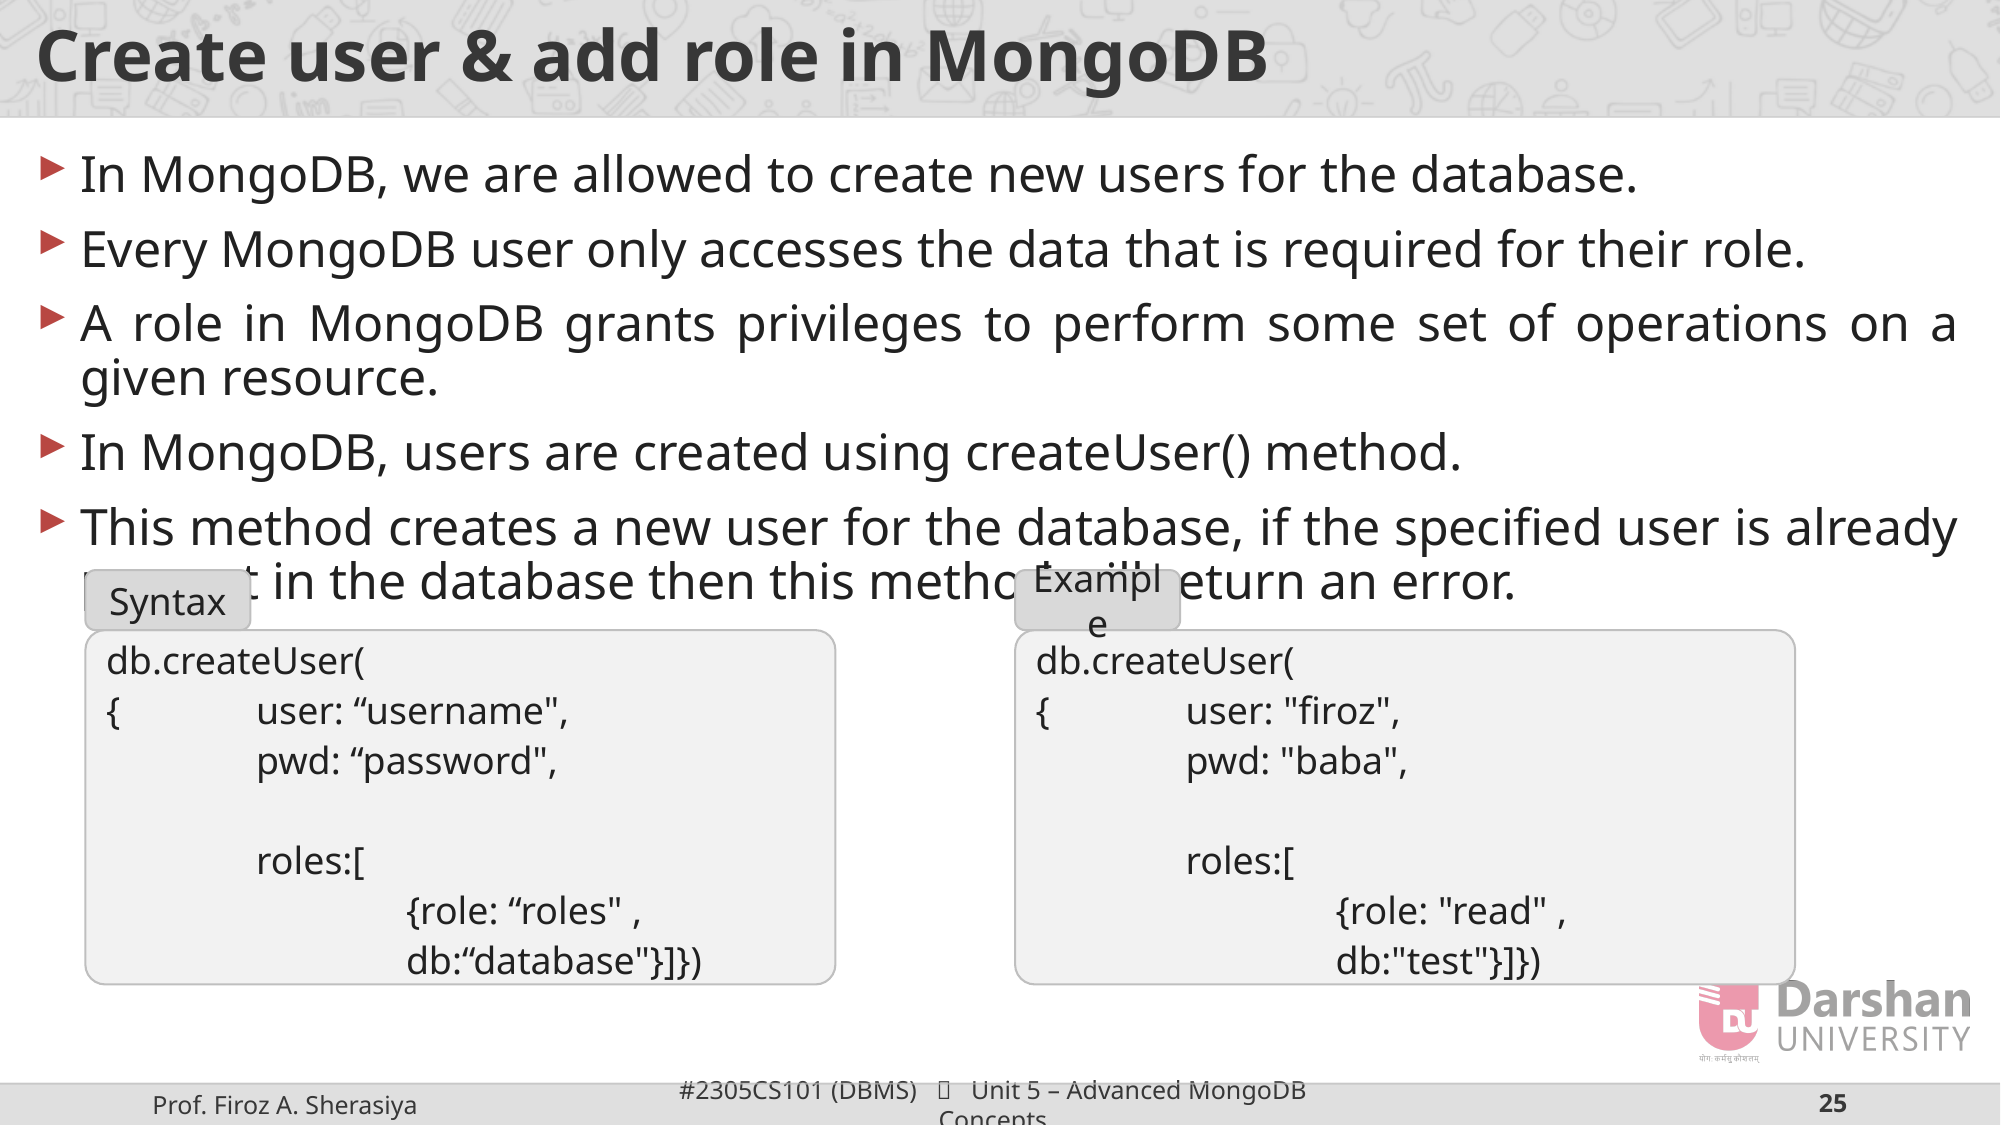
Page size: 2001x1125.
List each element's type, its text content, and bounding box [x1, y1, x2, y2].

list In MongoDB, we are allowed to create new users for the database. Every MongoDB user only accesses the data that is required for their role. A role in MongoDB grants privileges to perform some set of operations on a given resource. In MongoDB, users are created using createUser() method. This method creates a new user for the database, if the specified user is already present in the database then this method will return an error. [21, 141, 1975, 1059]
text_box db.createUser( { user: “username", pwd: “password", roles:[ {role: “roles" , db:“database"}]}) [84, 629, 837, 986]
title Create user & add role in MongoDB [0, 0, 2000, 117]
text_box db.createUser( { user: "firoz", pwd: "baba", roles:[ {role: "read" , db:"test"}]}) [1014, 629, 1797, 986]
text_box Example [1014, 569, 1182, 632]
text_box Syntax [84, 569, 252, 632]
